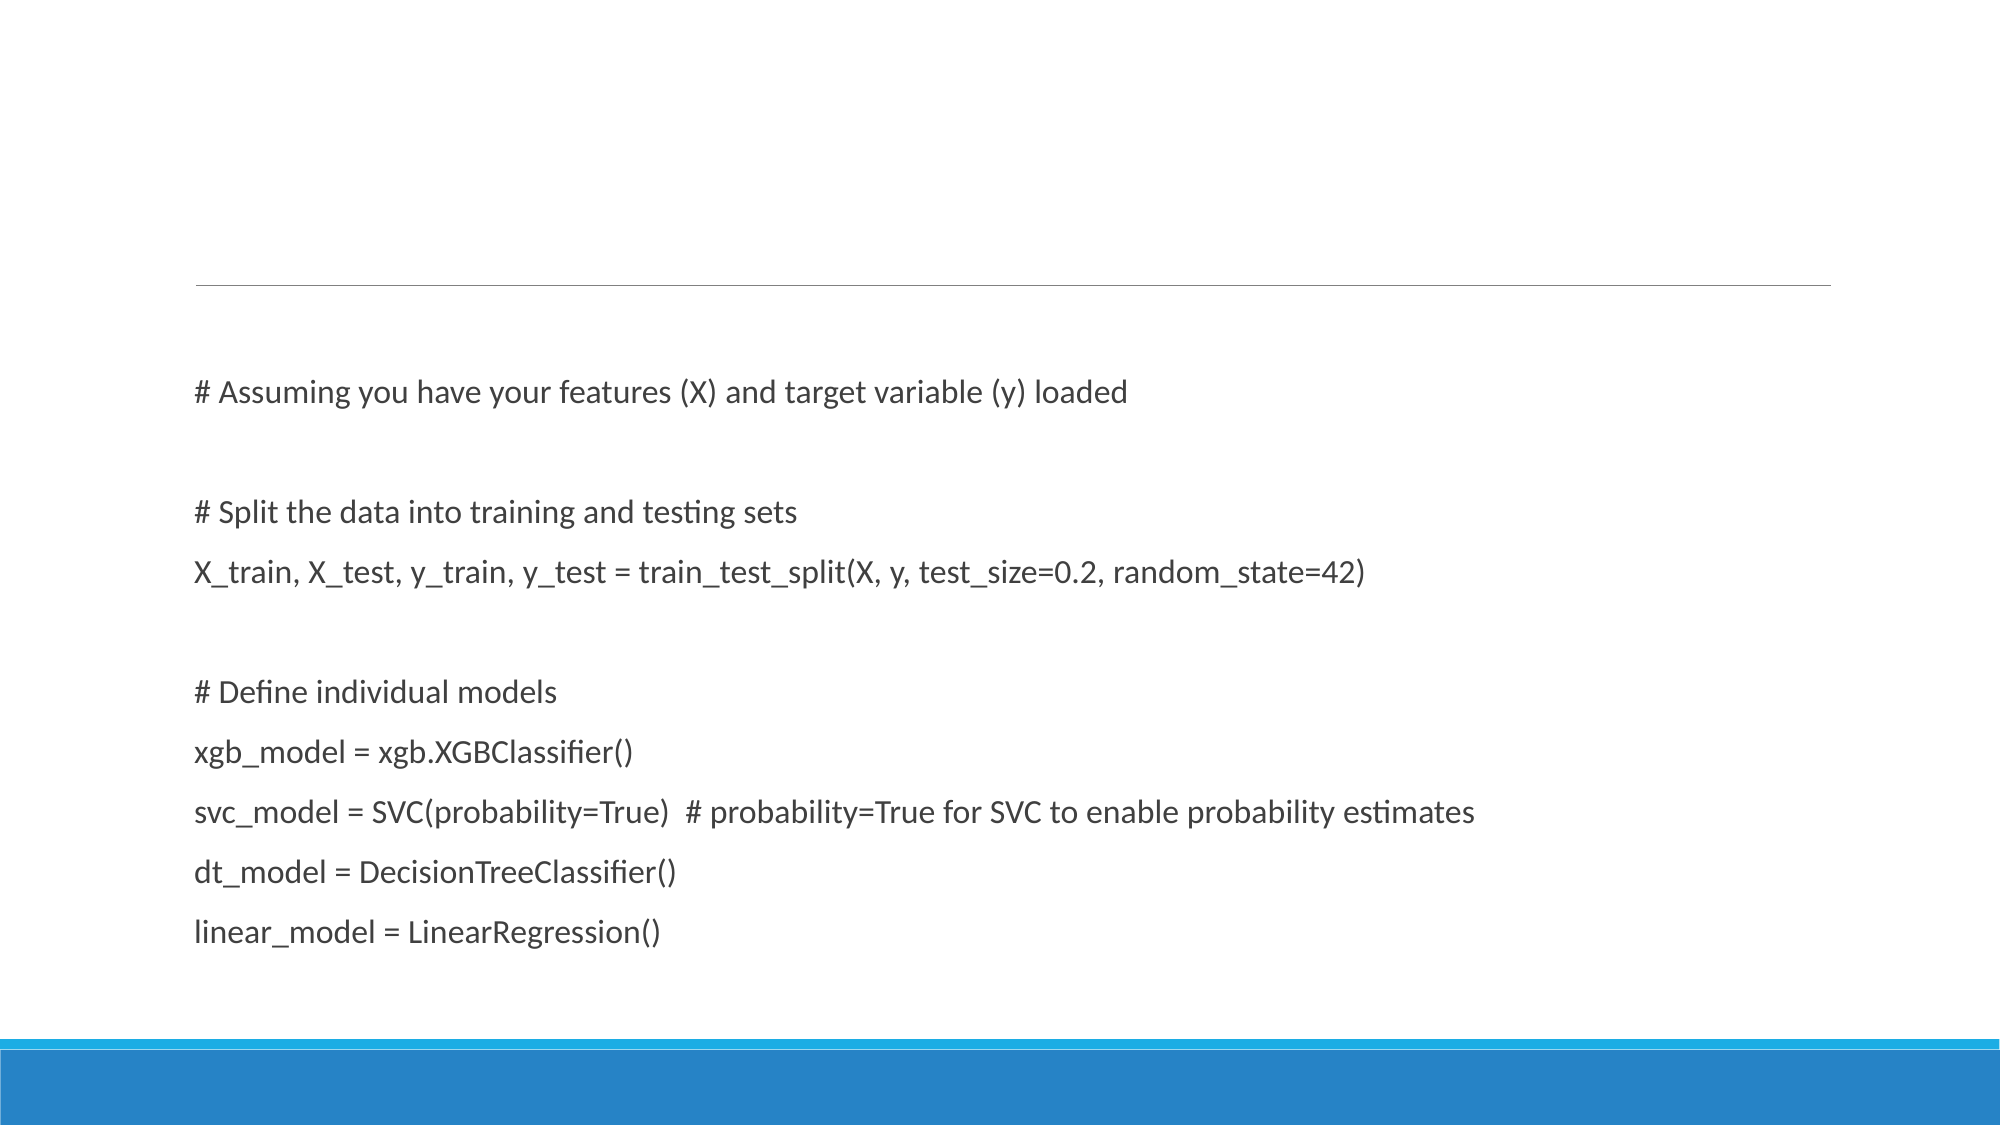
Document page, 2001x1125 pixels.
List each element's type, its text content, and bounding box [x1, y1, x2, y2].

list # Assuming you have your features (X) and target variable (y) loaded # Split the data into training and testing sets X_train, X_test, y_train, y_test = train_test_split(X, y, test_size=0.2, random_state=42) # Define individual models xgb_model = xgb.XGBClassifier() svc_model = SVC(probability=True) # probability=True for SVC to enable probability estimates dt_model = DecisionTreeClassifier() linear_model = LinearRegression() [180, 302, 1830, 963]
